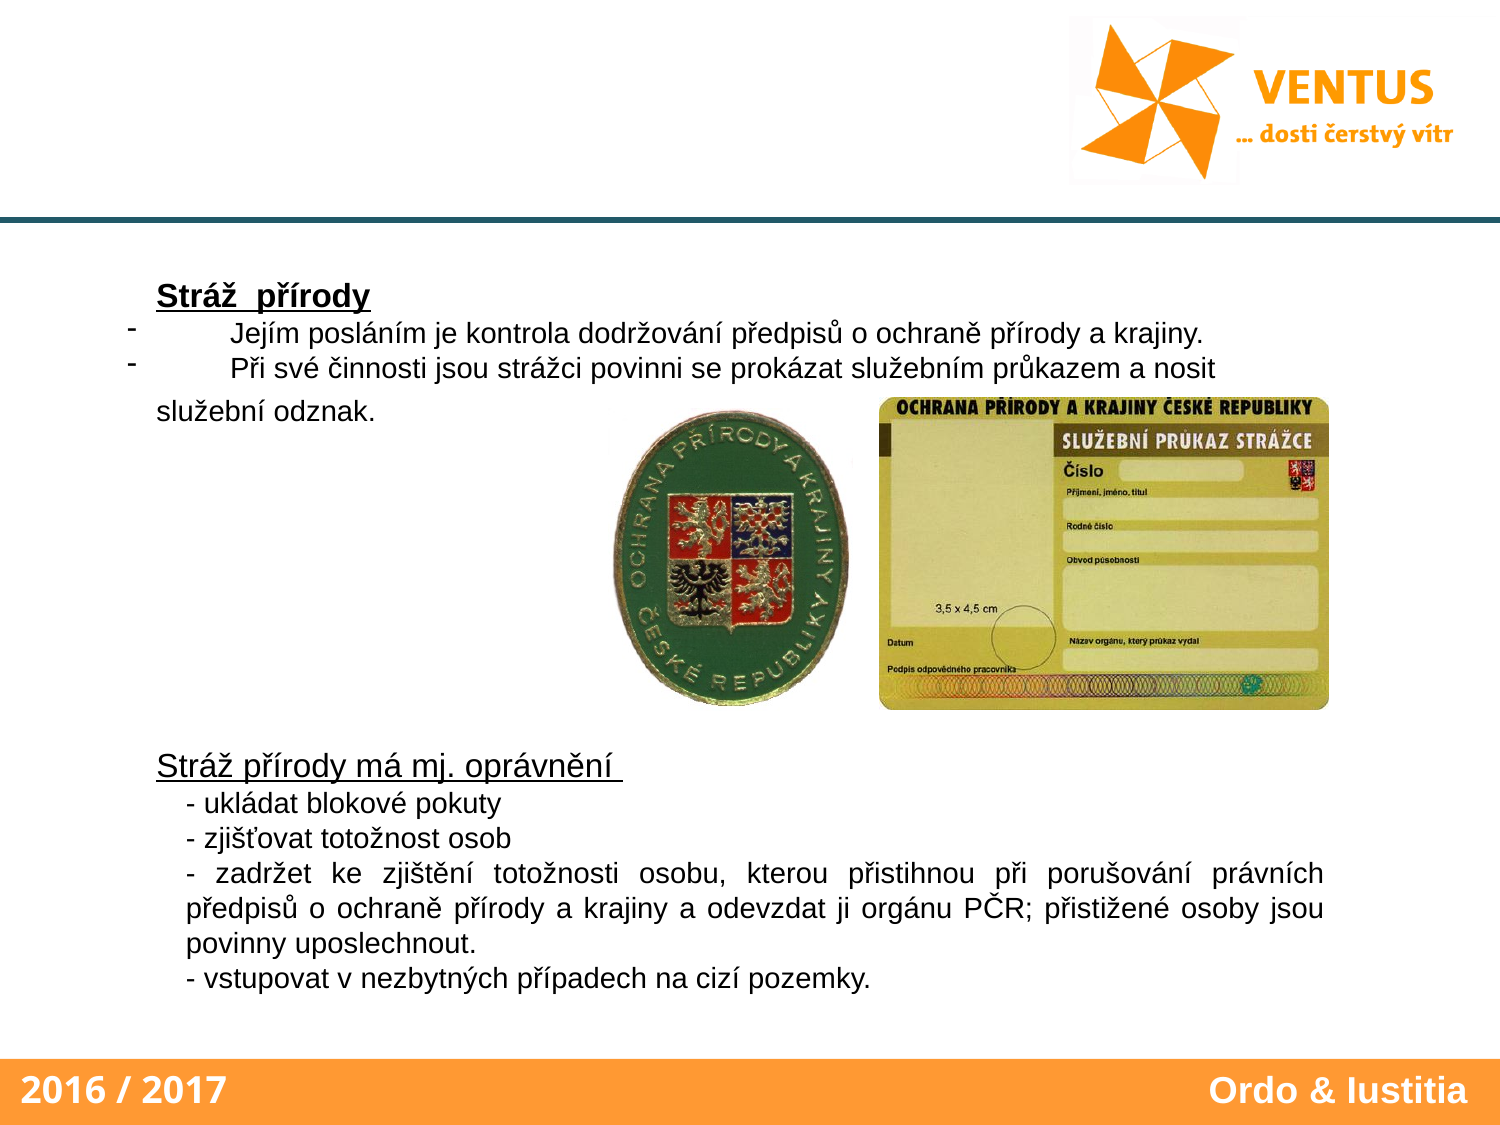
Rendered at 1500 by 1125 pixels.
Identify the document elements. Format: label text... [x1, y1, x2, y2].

picture [879, 396, 1329, 710]
picture [1069, 16, 1496, 185]
text_box Ordo & Iustitia [1139, 1058, 1483, 1119]
text_box Stráž přírody Jejím posláním je kontrola dodržování předpisů o ochraně přírody a krajiny. Při své činnosti jsou strážci povinni se prokázat služebním průkazem a nosit služební odznak. Stráž přírody má mj. oprávnění - ukládat blokové pokuty - zjišťovat totožnost osob - zadržet ke zjištění totožnosti osobu, kterou přistihnou při porušování právních předpisů o ochraně přírody a krajiny a odevzdat ji orgánu PČR; přistižené osoby jsou povinny uposlechnout. - vstupovat v nezbytných případech na cizí pozemky. [112, 267, 1341, 1002]
picture [608, 408, 853, 711]
